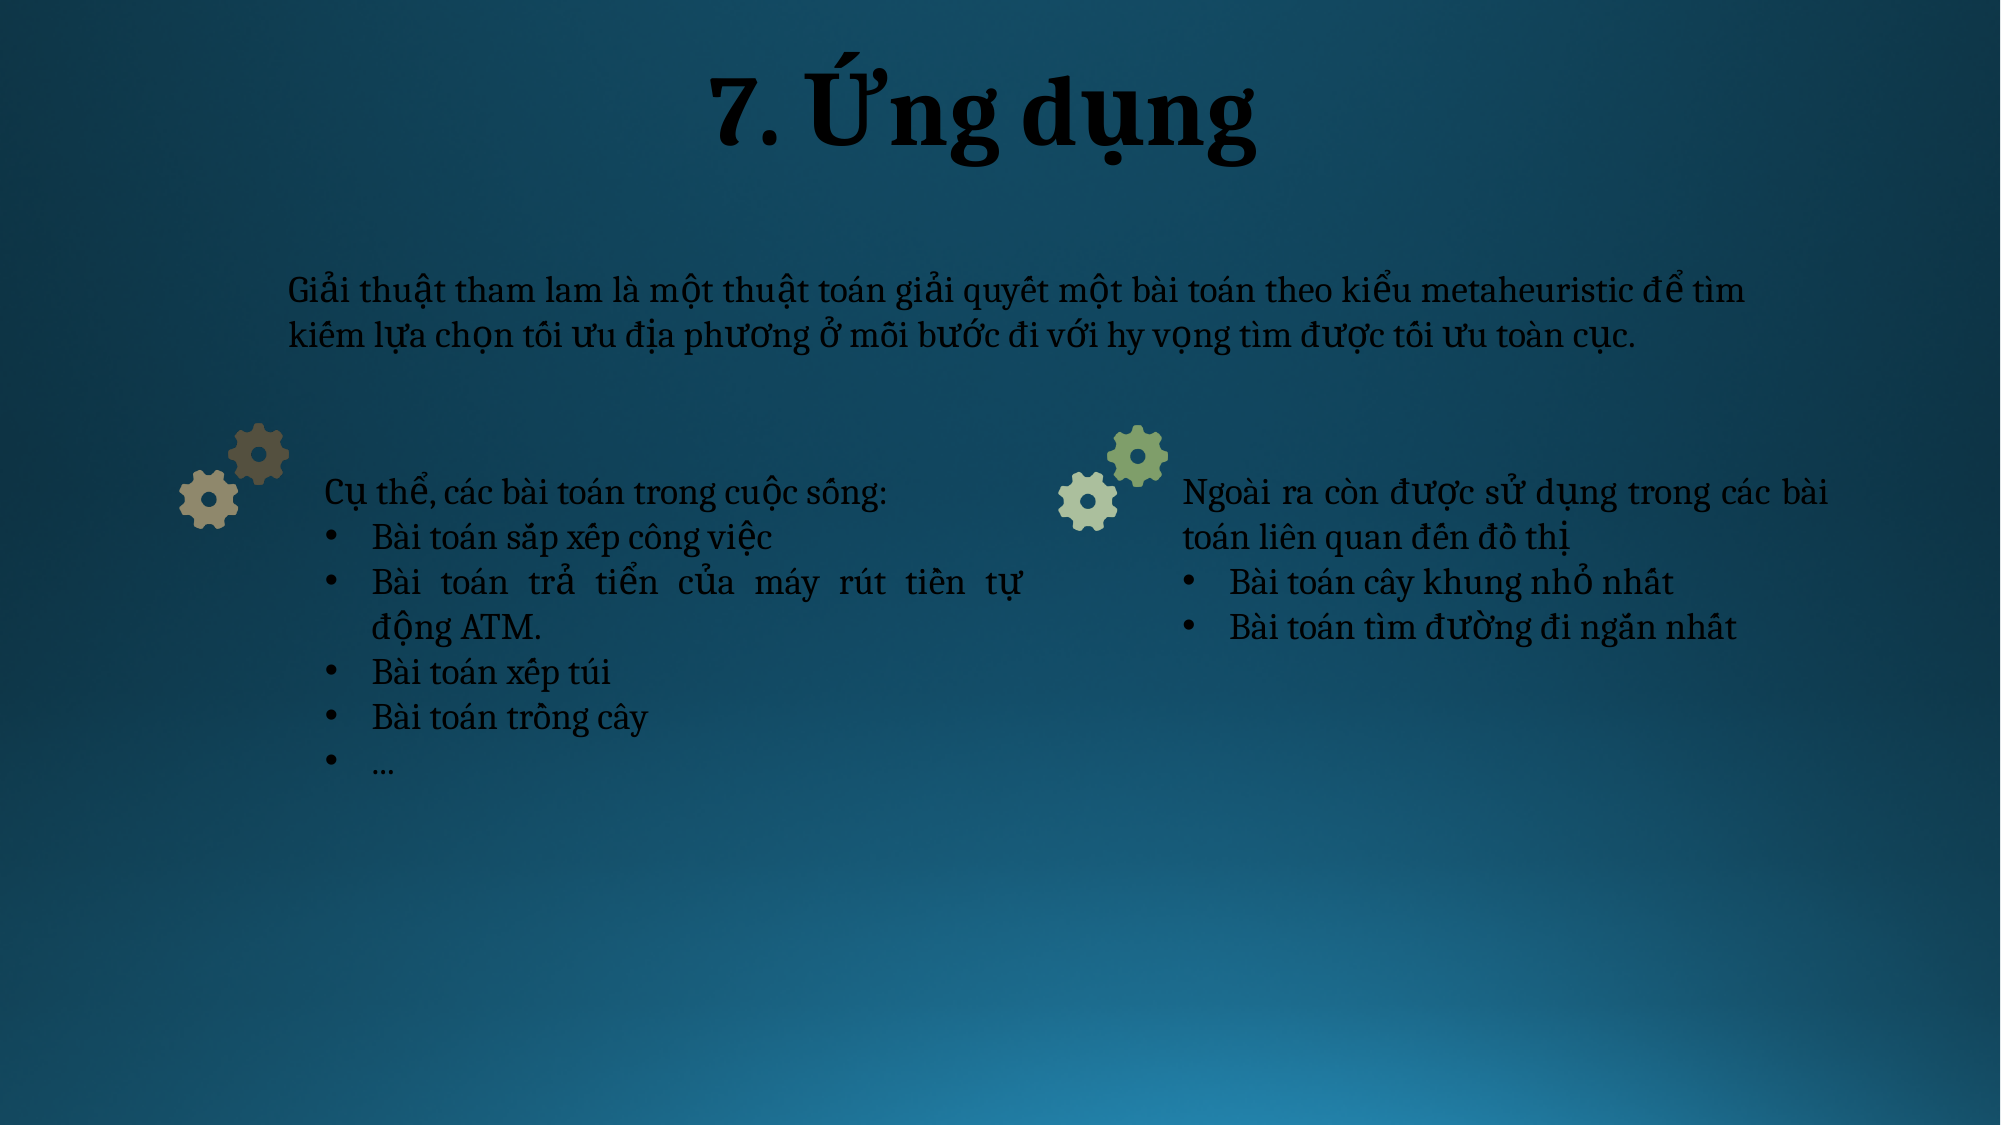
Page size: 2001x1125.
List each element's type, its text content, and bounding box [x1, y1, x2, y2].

text_box Cụ thể, các bài toán trong cuộc sống: Bài toán sắp xếp công việc Bài toán trả tiển của máy rút tiền tự động ATM. Bài toán xếp túi Bài toán trồng cây ... [310, 460, 1038, 790]
picture [0, 0, 2001, 1125]
text_box Ngoài ra còn được sử dụng trong các bài toán liên quan đến đồ thị Bài toán cây khung nhỏ nhất Bài toán tìm đường đi ngắn nhất [1167, 460, 1845, 700]
text_box 7. Ứng dụng [295, 38, 1671, 174]
text_box Giải thuật tham lam là một thuật toán giải quyết một bài toán theo kiểu metaheuristic để tìm kiếm lựa chọn tối ưu địa phương ở mỗi bước đi với hy vọng tìm được tối ưu toàn cục. [273, 257, 1762, 363]
